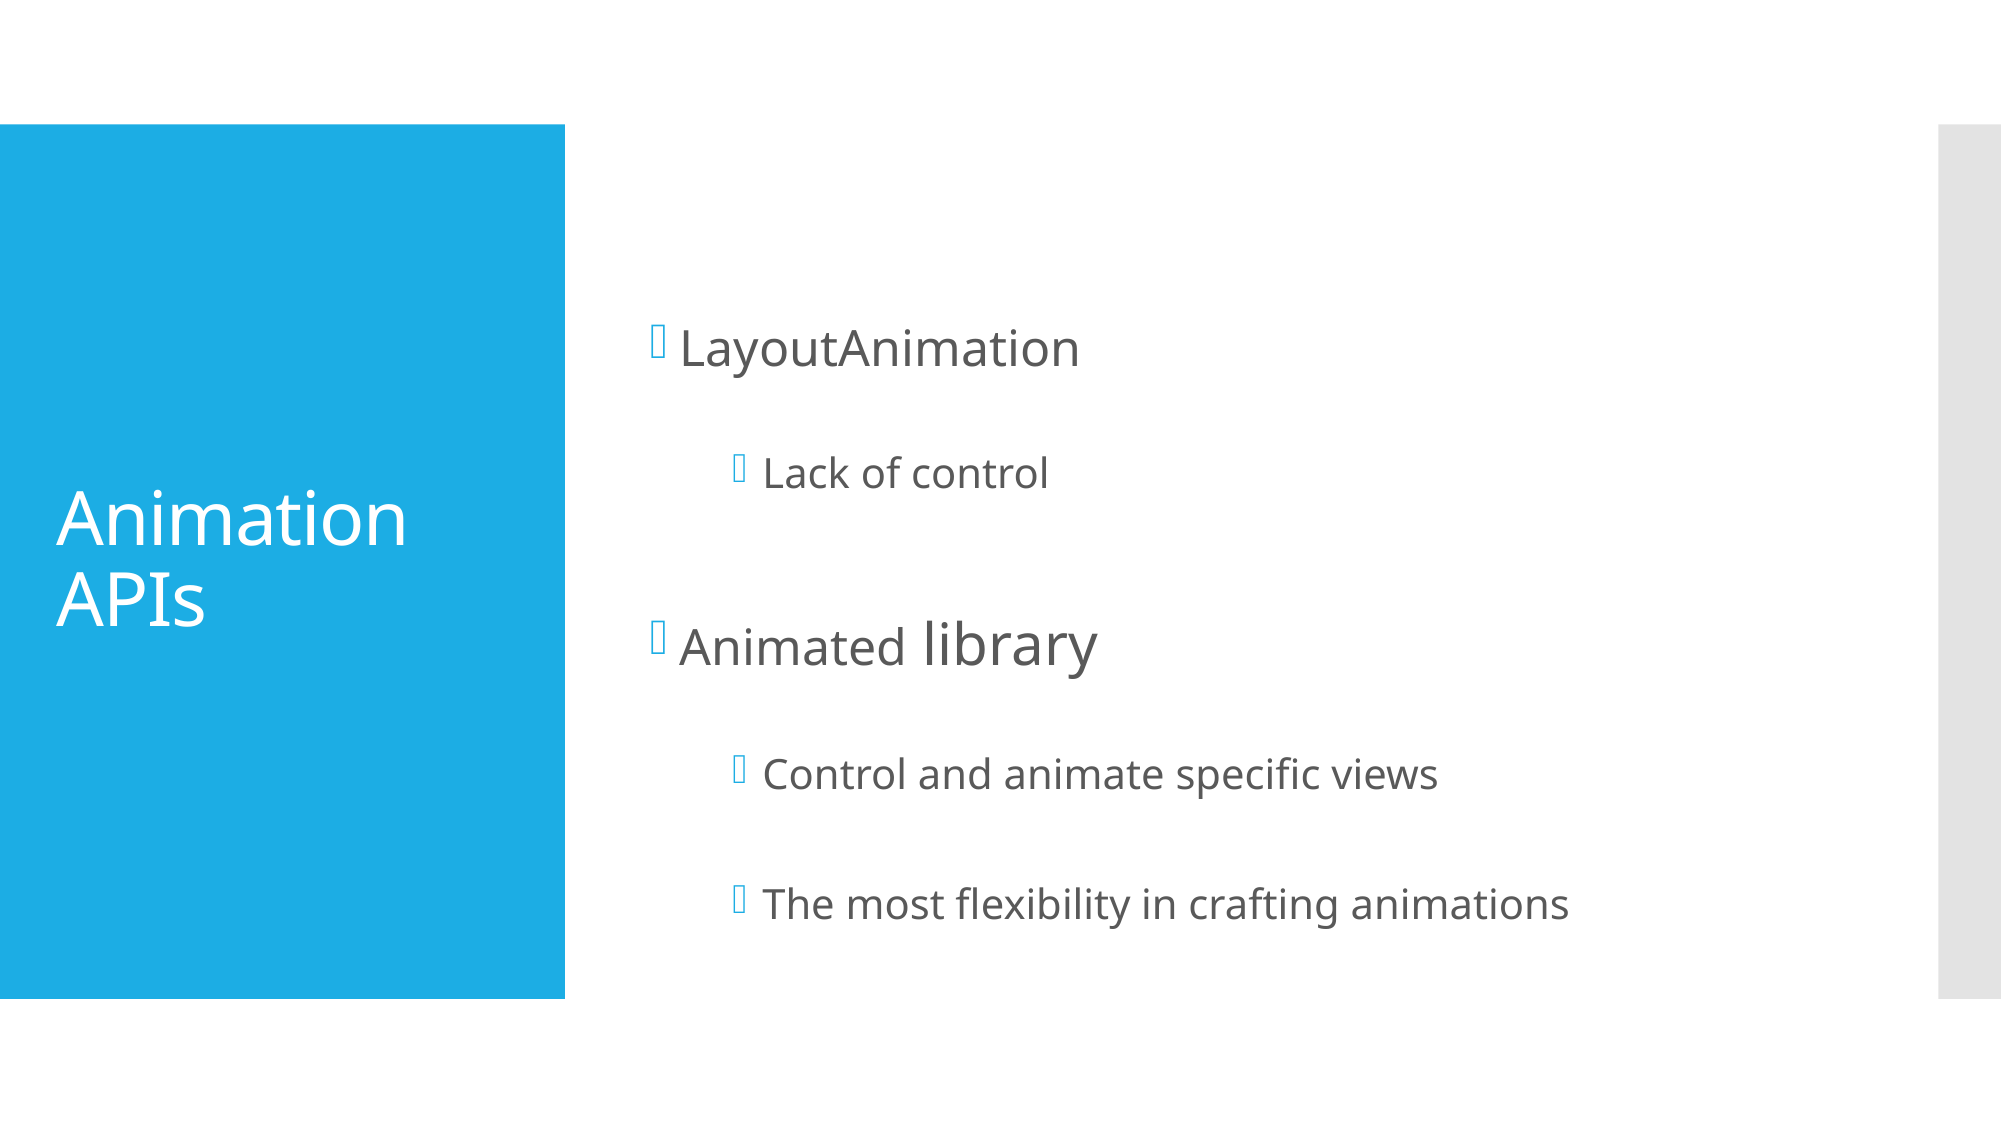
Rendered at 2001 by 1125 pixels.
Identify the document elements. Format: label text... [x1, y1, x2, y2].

list LayoutAnimation Lack of control Animated library Control and animate specific views The most flexibility in crafting animations [634, 141, 1835, 982]
title Animation APIs [41, 184, 525, 940]
